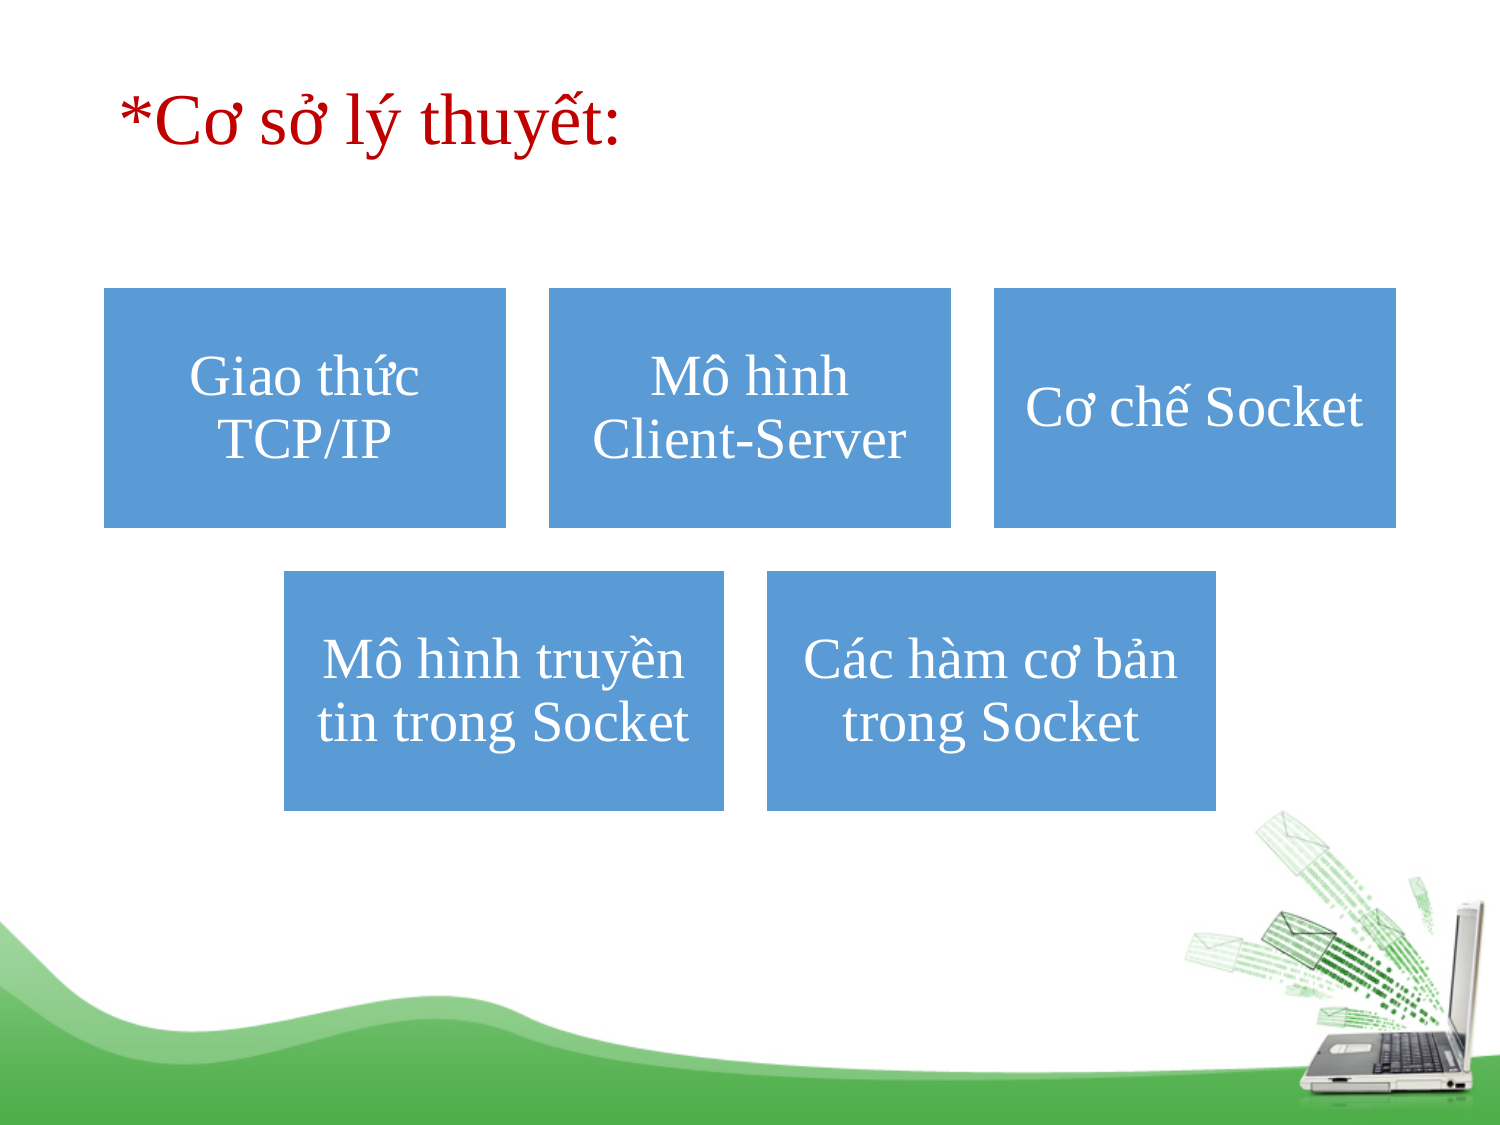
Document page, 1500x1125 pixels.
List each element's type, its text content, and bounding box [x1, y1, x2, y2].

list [103, 158, 1397, 941]
title *Cơ sở lý thuyết: [103, 40, 1397, 158]
picture [0, 0, 1500, 1125]
